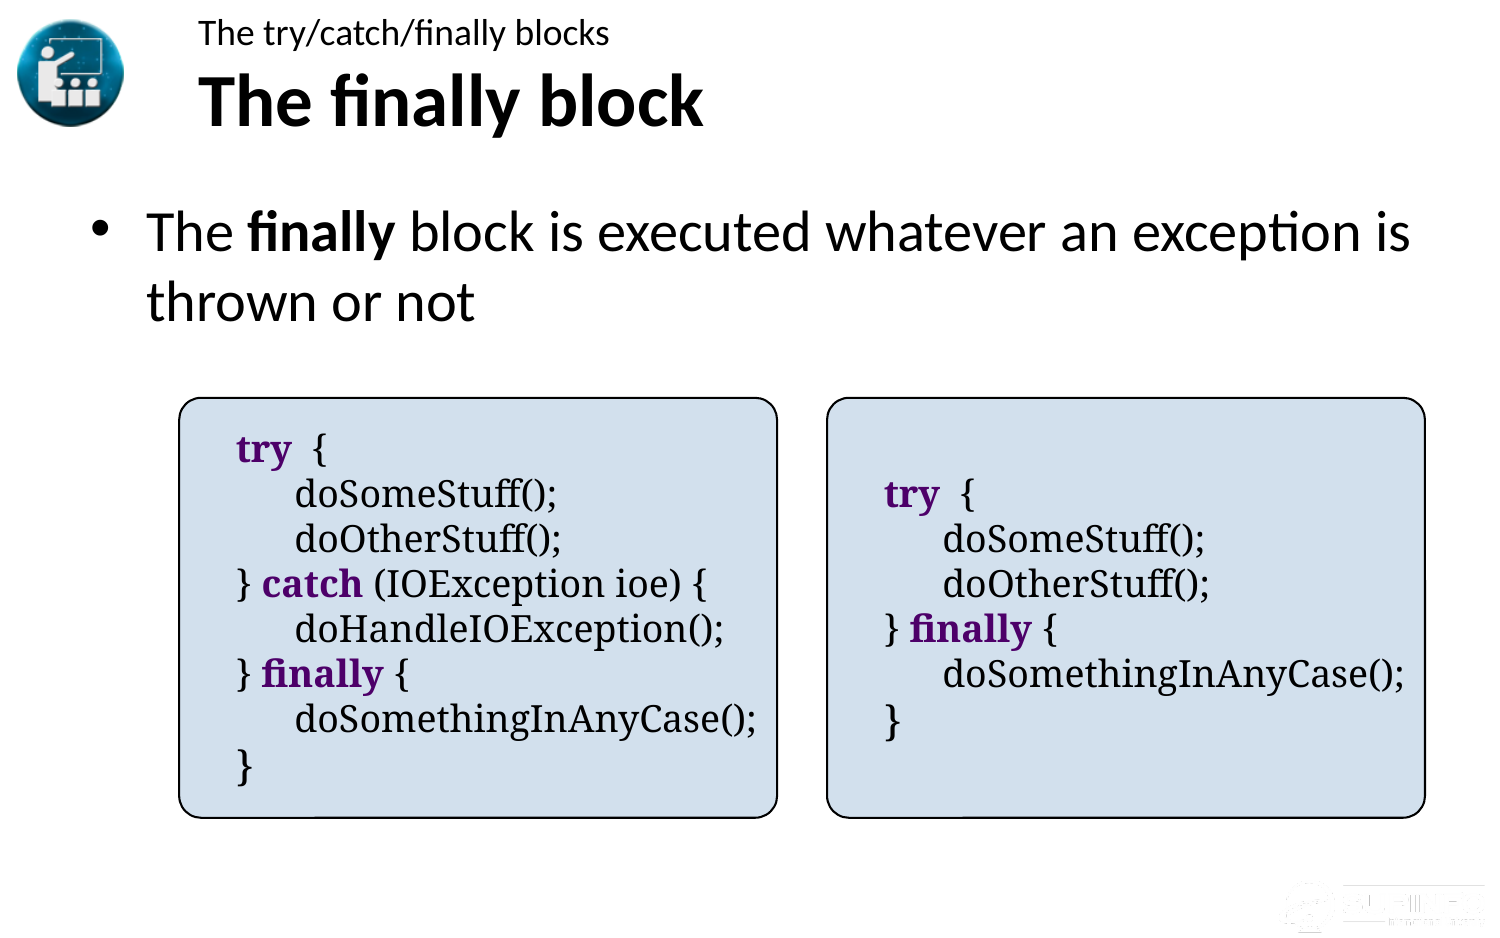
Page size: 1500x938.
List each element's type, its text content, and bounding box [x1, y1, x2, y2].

picture [39, 46, 101, 107]
list The try/catch/finally blocks [183, 0, 1459, 56]
picture [17, 19, 125, 127]
title The finally block [183, 56, 1459, 138]
picture [1269, 870, 1494, 938]
list The finally block is executed whatever an exception is thrown or not [75, 185, 1459, 880]
text_box try { doSomeStuff(); doOtherStuff(); } finally { doSomethingInAnyCase(); } [827, 397, 1426, 818]
text_box try { doSomeStuff(); doOtherStuff(); } catch (IOException ioe) { doHandleIOException(); } finally { doSomethingInAnyCase(); } [179, 397, 778, 818]
picture [49, 37, 102, 75]
